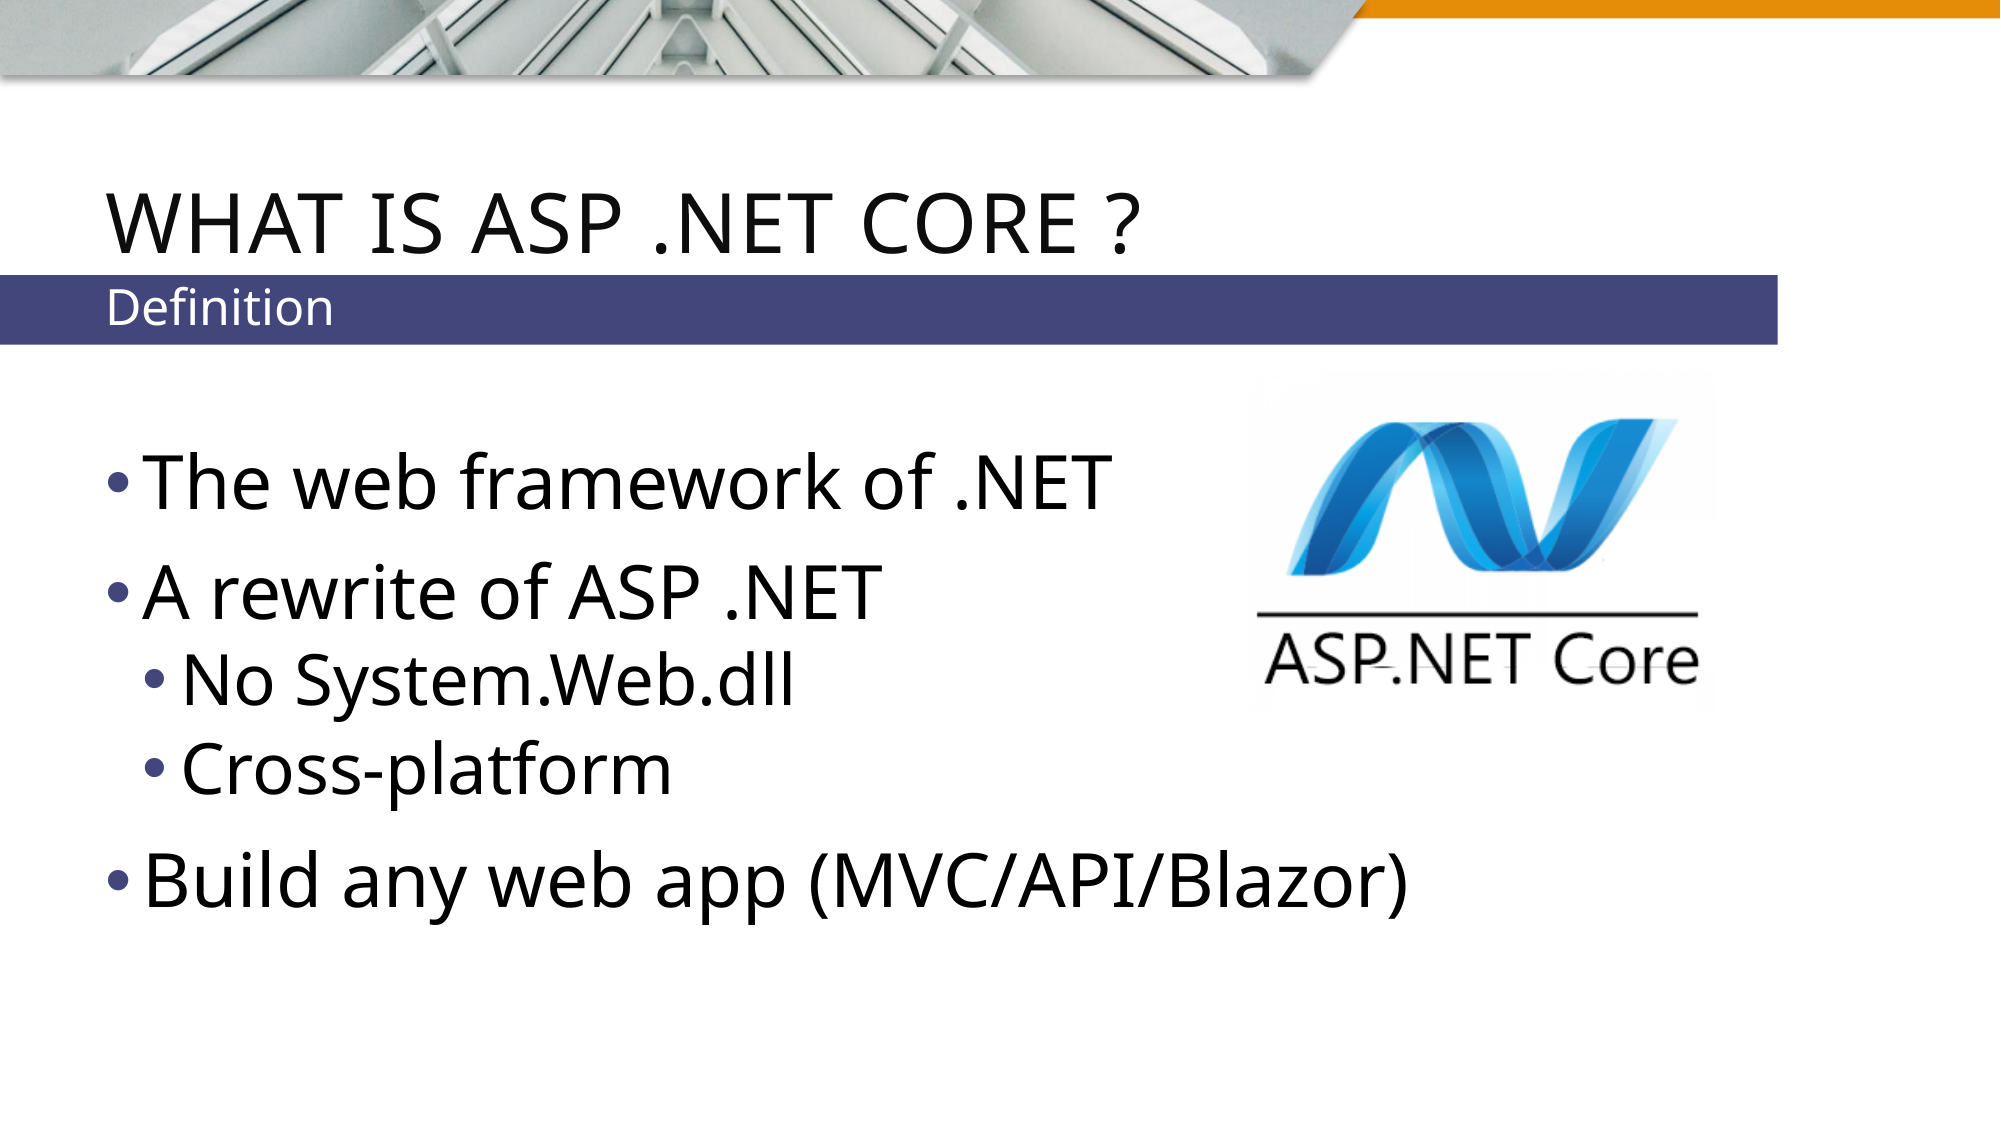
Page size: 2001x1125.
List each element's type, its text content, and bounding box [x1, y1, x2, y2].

list Definition [0, 275, 1778, 345]
picture [0, 0, 1367, 76]
list The web framework of .NET A rewrite of ASP .NET No System.Web.dll Cross-platform Build any web app (MVC/API/Blazor) [90, 437, 1778, 1038]
title WHAT IS ASP .NET CORE ? [90, 162, 1863, 279]
picture [1247, 371, 1717, 713]
